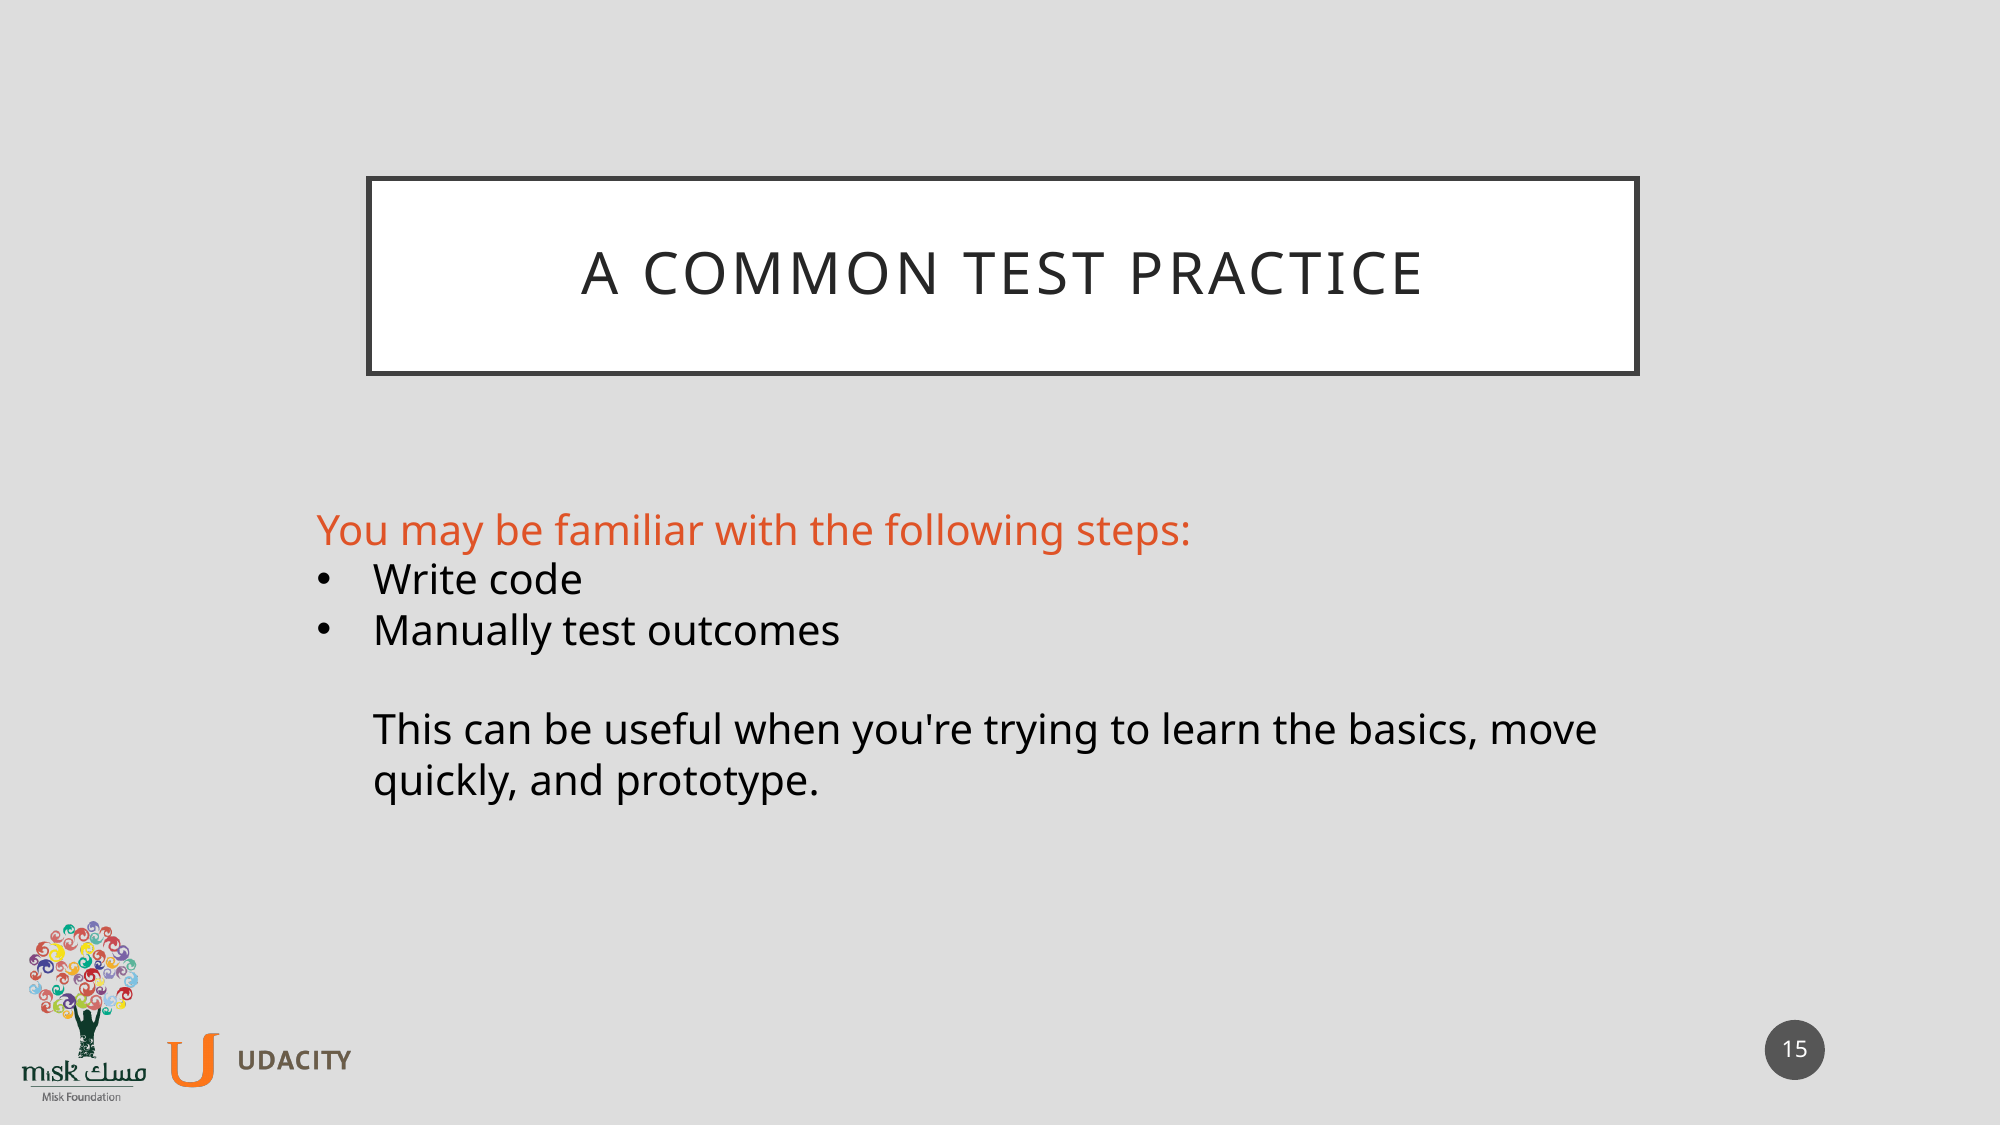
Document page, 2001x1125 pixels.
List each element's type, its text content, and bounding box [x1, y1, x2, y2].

text_box You may be familiar with the following steps: Write code Manually test outcomes This can be useful when you're trying to learn the basics, move quickly, and prototype. [301, 495, 1704, 811]
title A Common test Practice [366, 176, 1640, 376]
picture [21, 921, 369, 1106]
slide_number 15 [1764, 1019, 1825, 1080]
